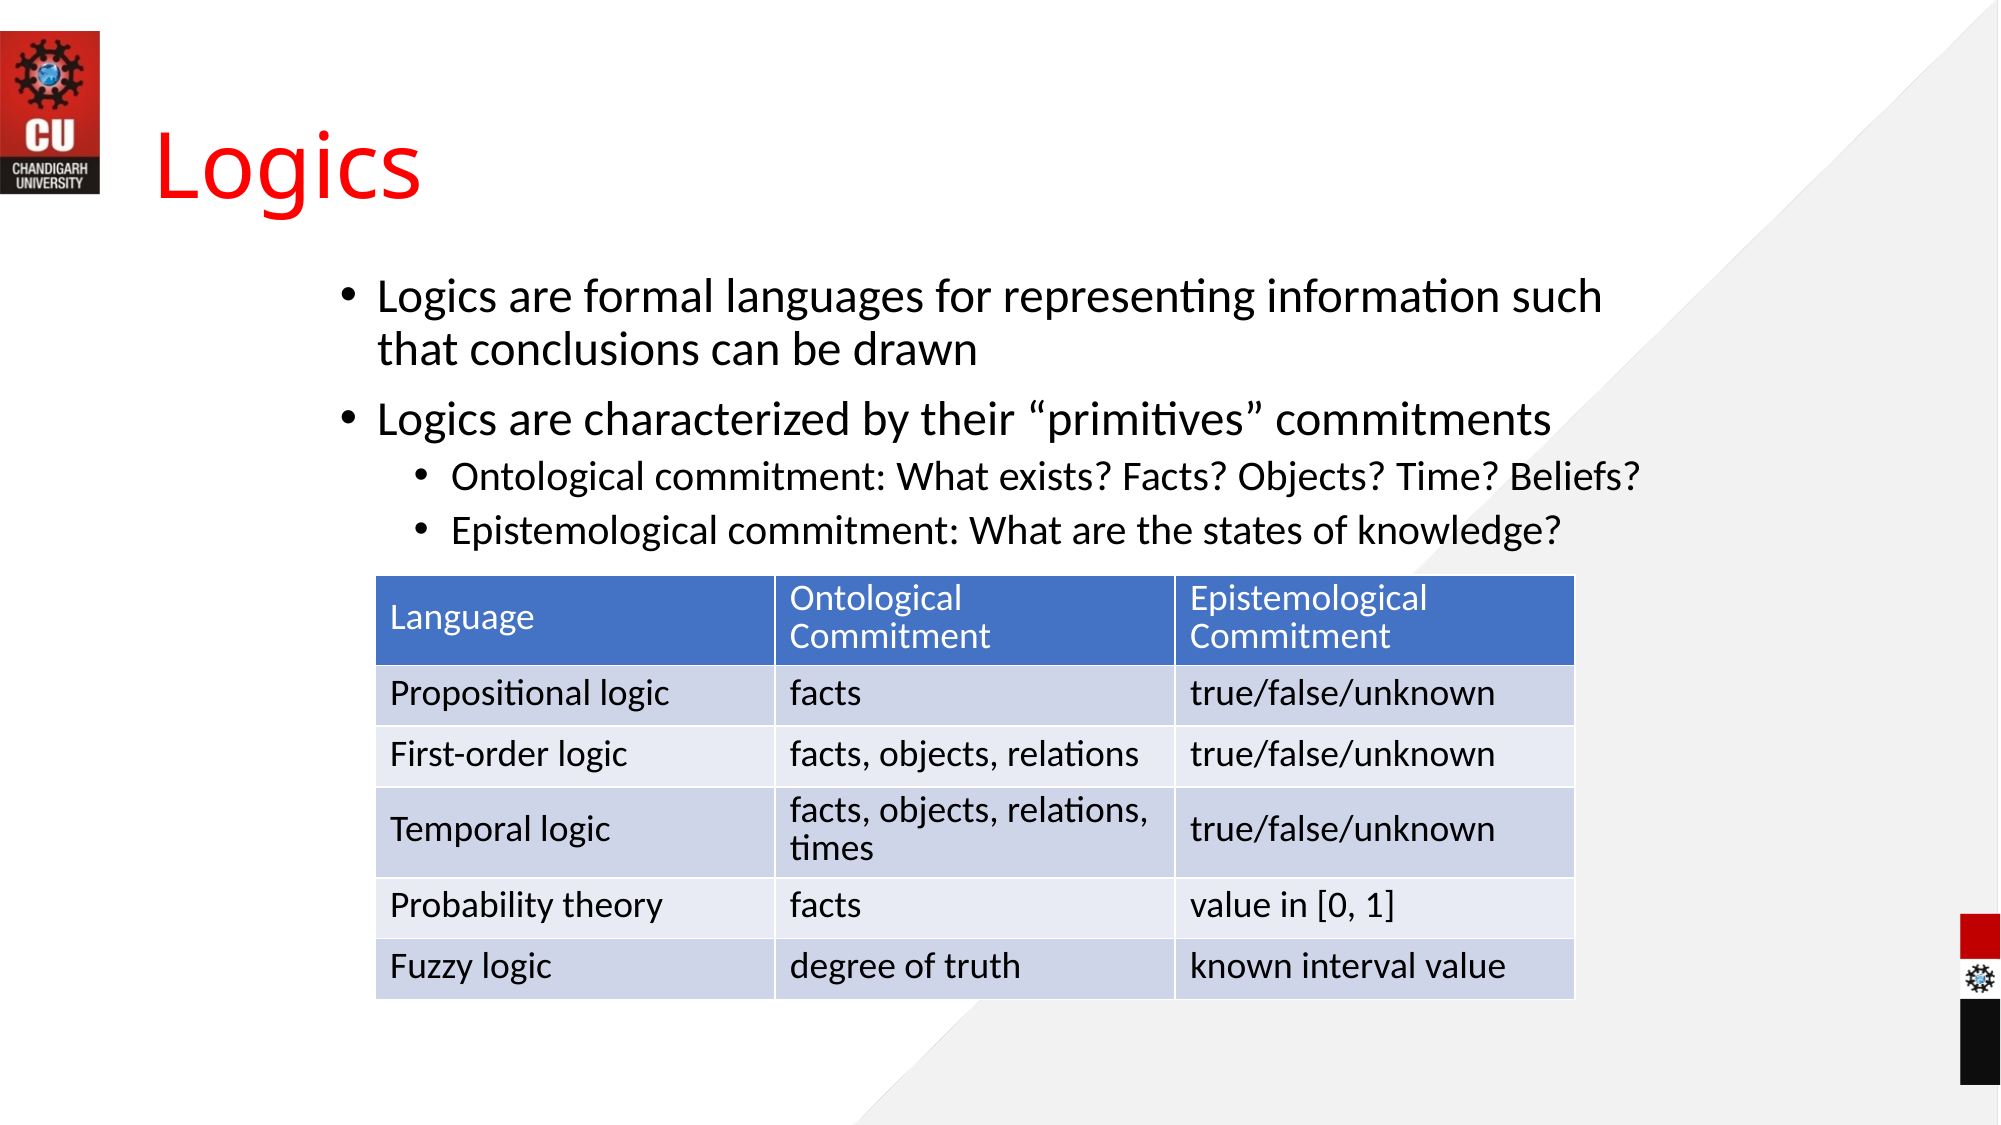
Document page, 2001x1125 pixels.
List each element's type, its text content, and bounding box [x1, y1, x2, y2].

table_cell facts [776, 666, 1174, 725]
table_cell Probability theory [376, 879, 774, 938]
list Logics are formal languages for representing information such that conclusions can be drawn Logics are characterized by their “primitives” commitments Ontological commitment: What exists? Facts? Objects? Time? Beliefs? Epistemological commitment: What are the states of knowledge? [324, 262, 1675, 638]
table_cell facts [776, 879, 1174, 938]
table_cell facts, objects, relations, times [776, 788, 1174, 877]
table_cell known interval value [1176, 939, 1574, 999]
title Logics [137, 59, 1863, 278]
table_cell First-order logic [376, 727, 774, 786]
table_header Ontological Commitment [776, 576, 1174, 665]
table_cell value in [0, 1] [1176, 879, 1574, 938]
table_cell Fuzzy logic [376, 939, 774, 999]
table_cell facts, objects, relations [776, 727, 1174, 786]
table_cell Propositional logic [376, 666, 774, 725]
table_cell true/false/unknown [1176, 727, 1574, 786]
table_cell true/false/unknown [1176, 666, 1574, 725]
table_header Language [376, 576, 774, 665]
table_cell true/false/unknown [1176, 788, 1574, 877]
picture [0, 0, 2001, 1125]
table_cell Temporal logic [376, 788, 774, 877]
table_cell degree of truth [776, 939, 1174, 999]
table_header Epistemological Commitment [1176, 576, 1574, 665]
